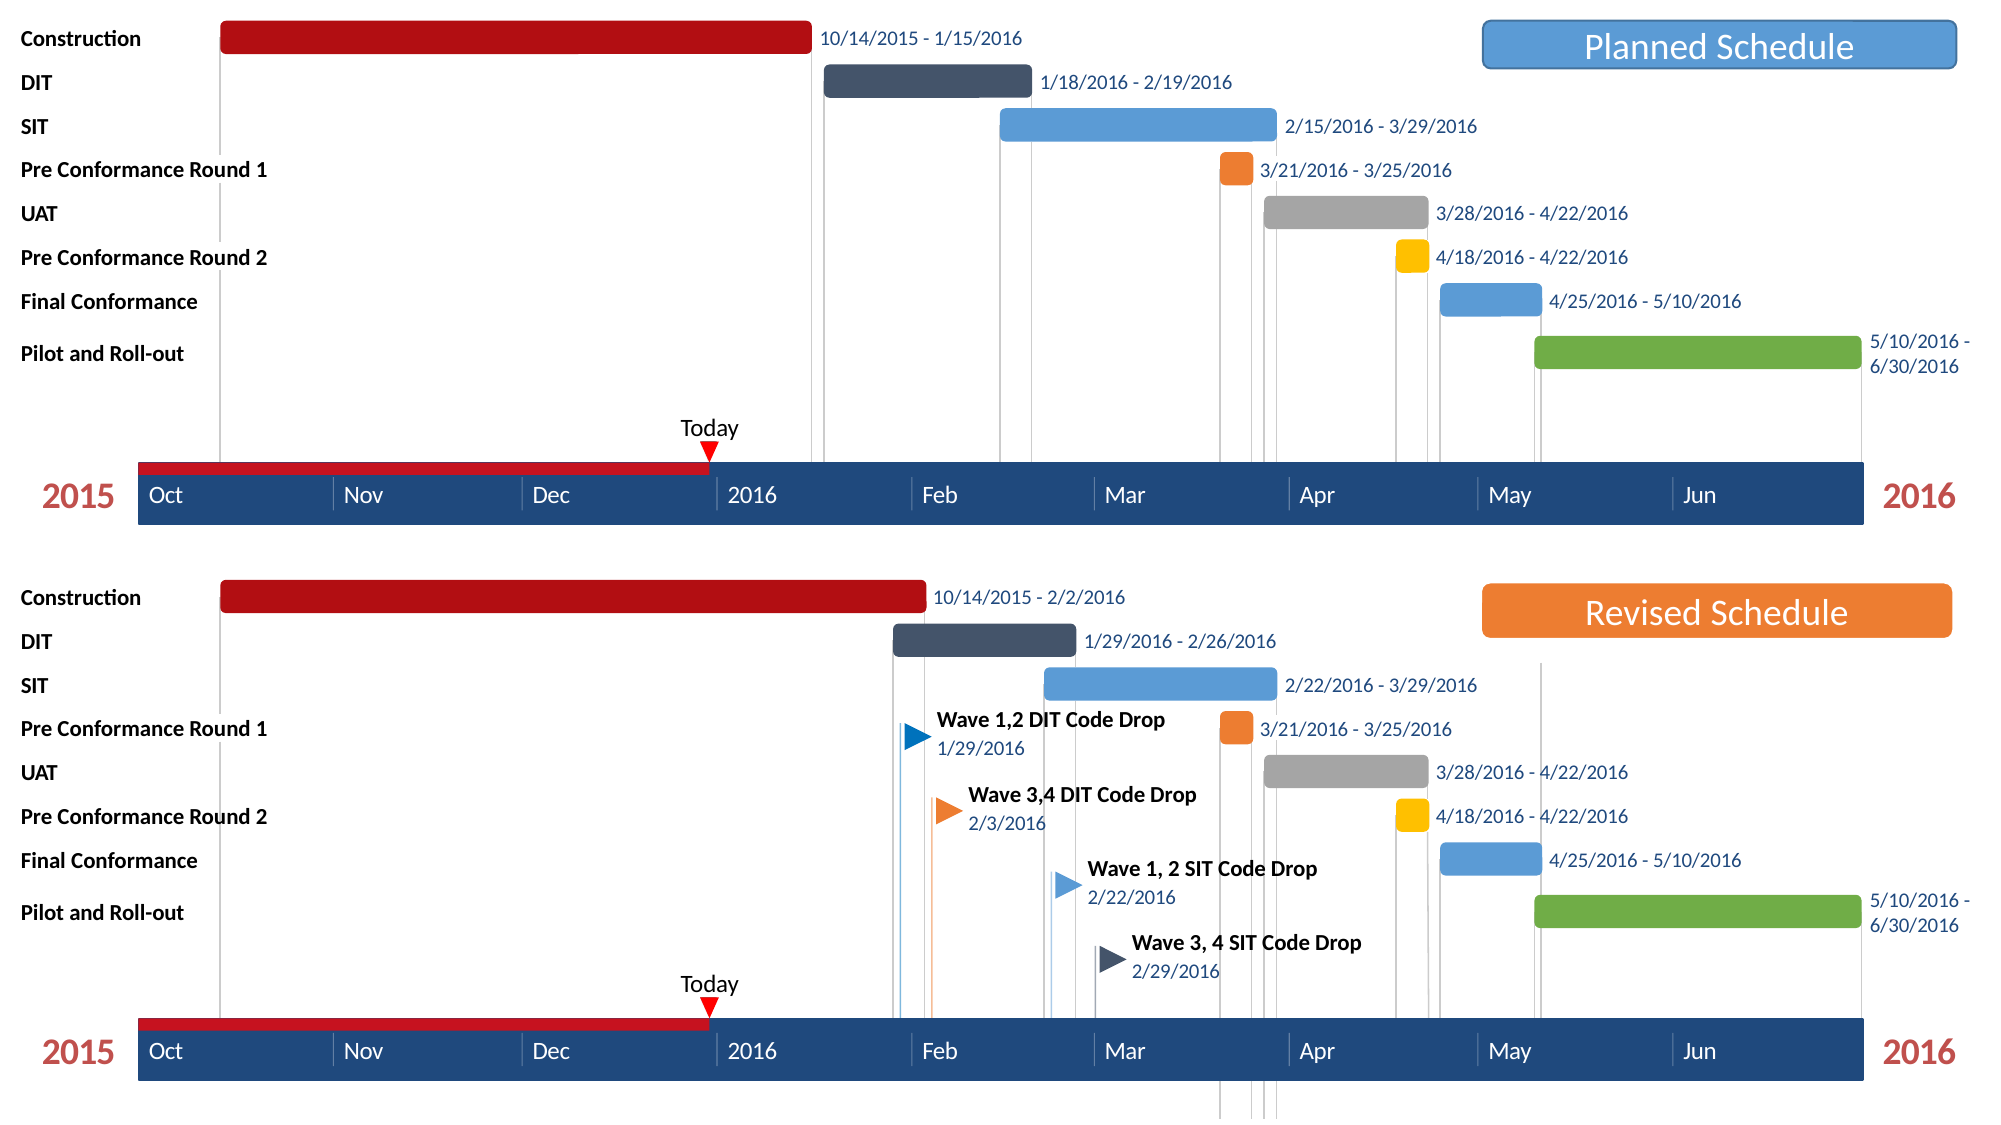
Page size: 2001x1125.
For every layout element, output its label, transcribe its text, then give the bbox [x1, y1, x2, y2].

text_box Apr [1299, 1034, 1336, 1065]
text_box [1252, 1017, 1263, 1082]
text_box 2015 [41, 471, 116, 517]
text_box Wave 3, 4 SIT Code Drop [1131, 927, 1219, 956]
text_box Nov [343, 478, 384, 510]
text_box 1/29/2016 - 2/26/2016 [1083, 627, 1282, 653]
text_box 4/25/2016 - 5/10/2016 [1549, 287, 1747, 313]
text_box May [1488, 1034, 1533, 1065]
text_box 2015 [41, 1026, 116, 1073]
text_box Jun [1683, 478, 1718, 510]
text_box DIT [20, 67, 55, 95]
text_box [137, 1017, 710, 1032]
text_box [1395, 797, 1431, 833]
text_box [925, 732, 935, 742]
text_box [1221, 1017, 1251, 1082]
text_box [1076, 880, 1085, 890]
text_box 3/28/2016 - 4/22/2016 [1435, 758, 1540, 784]
text_box Wave 1,2 DIT Code Drop [936, 704, 1043, 733]
text_box Pilot and Roll-out [20, 338, 188, 367]
text_box 2/22/2016 [1087, 883, 1180, 909]
text_box 4/18/2016 - 4/22/2016 [1435, 243, 1634, 269]
text_box [891, 622, 1078, 658]
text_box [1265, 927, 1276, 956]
text_box 1/18/2016 - 2/19/2016 [1039, 68, 1238, 94]
text_box 2016 [1882, 471, 1957, 517]
text_box [1043, 666, 1279, 702]
text_box 2/22/2016 - 3/29/2016 [1285, 671, 1483, 697]
text_box Dec [532, 478, 571, 510]
text_box Jun [1683, 1034, 1718, 1065]
text_box 10/14/2015 - 1/15/2016 [819, 24, 1028, 50]
text_box Wave 3,4 DIT Code Drop [1076, 779, 1200, 807]
text_box Oct [148, 1034, 184, 1065]
text_box Construction [20, 23, 144, 52]
text_box 2/3/2016 [968, 809, 1043, 835]
text_box [1395, 238, 1431, 274]
text_box [1054, 869, 1075, 901]
text_box [1263, 753, 1430, 790]
text_box Wave 3, 4 SIT Code Drop [1221, 927, 1251, 956]
text_box [903, 721, 924, 752]
text_box Today [680, 411, 739, 442]
text_box Wave 1, 2 SIT Code Drop [1087, 853, 1219, 881]
text_box Planned Schedule [1481, 19, 1958, 70]
text_box [1277, 1017, 1864, 1082]
text_box [219, 578, 928, 615]
text_box 3/28/2016 - 4/22/2016 [1435, 199, 1634, 225]
text_box Dec [532, 1034, 571, 1065]
text_box [934, 795, 966, 827]
text_box 3/28/2016 - 4/22/2016 [1541, 758, 1634, 784]
text_box Wave 1,2 DIT Code Drop [1045, 704, 1075, 733]
text_box 10/14/2015 - 2/2/2016 [932, 583, 1131, 609]
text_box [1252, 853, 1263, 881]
text_box [1218, 150, 1255, 187]
text_box Pre Conformance Round 1 [20, 713, 269, 742]
text_box Construction [20, 582, 144, 611]
text_box Pre Conformance Round 2 [221, 801, 269, 829]
text_box SIT [20, 670, 50, 698]
text_box 2/15/2016 - 3/29/2016 [1285, 112, 1483, 138]
text_box 2016 [1882, 1026, 1957, 1073]
text_box [699, 998, 720, 1021]
text_box Apr [1299, 478, 1336, 510]
text_box Nov [343, 1034, 384, 1065]
text_box Final Conformance [20, 286, 200, 314]
text_box Mar [1104, 1034, 1147, 1065]
text_box SIT [20, 111, 50, 139]
text_box 3/21/2016 - 3/25/2016 [1259, 715, 1458, 741]
text_box 5/10/2016 - 6/30/2016 [1869, 327, 1976, 378]
text_box [1218, 709, 1255, 746]
text_box UAT [20, 757, 61, 786]
text_box [1265, 1017, 1276, 1082]
text_box [998, 107, 1279, 143]
text_box Feb [922, 478, 959, 510]
text_box Wave 3,4 DIT Code Drop [968, 779, 1043, 807]
text_box UAT [20, 198, 61, 227]
text_box 1/29/2016 [936, 734, 1029, 760]
text_box [699, 442, 720, 466]
text_box Wave 1, 2 SIT Code Drop [1221, 853, 1251, 881]
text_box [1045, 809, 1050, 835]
text_box Revised Schedule [1478, 580, 1956, 642]
text_box Pre Conformance Round 2 [20, 242, 269, 270]
text_box [1541, 893, 1863, 930]
text_box DIT [20, 626, 55, 654]
text_box Final Conformance [20, 845, 200, 873]
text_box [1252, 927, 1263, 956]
text_box Today [680, 967, 739, 998]
text_box Wave 3, 4 SIT Code Drop [1277, 927, 1366, 956]
text_box 4/18/2016 - 4/22/2016 [1435, 802, 1540, 828]
text_box [1439, 282, 1544, 318]
text_box [822, 63, 1034, 99]
text_box Feb [922, 1034, 959, 1065]
text_box [137, 461, 1864, 526]
text_box 2/29/2016 [1131, 957, 1219, 983]
text_box 4/18/2016 - 4/22/2016 [1541, 802, 1634, 828]
text_box [1439, 841, 1540, 877]
text_box Wave 3,4 DIT Code Drop [1045, 779, 1075, 807]
text_box May [1488, 478, 1533, 510]
text_box [1263, 194, 1430, 231]
text_box [219, 19, 813, 56]
text_box 2016 [727, 1034, 778, 1065]
text_box [137, 1017, 1219, 1082]
text_box [137, 461, 710, 476]
text_box 2016 [727, 478, 778, 510]
text_box Pilot and Roll-out [20, 897, 188, 926]
text_box Pre Conformance Round 1 [20, 154, 269, 183]
text_box Wave 1, 2 SIT Code Drop [1277, 853, 1322, 881]
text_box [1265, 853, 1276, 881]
text_box 3/21/2016 - 3/25/2016 [1259, 156, 1458, 182]
text_box Mar [1104, 478, 1147, 510]
text_box Oct [148, 478, 184, 510]
text_box [1533, 893, 1540, 930]
text_box [1533, 334, 1863, 371]
text_box [1098, 944, 1129, 975]
text_box Wave 1,2 DIT Code Drop [1076, 704, 1169, 733]
text_box Pre Conformance Round 2 [20, 801, 220, 829]
text_box 5/10/2016 - 6/30/2016 [1869, 886, 1976, 937]
text_box 4/25/2016 - 5/10/2016 [1549, 846, 1747, 872]
